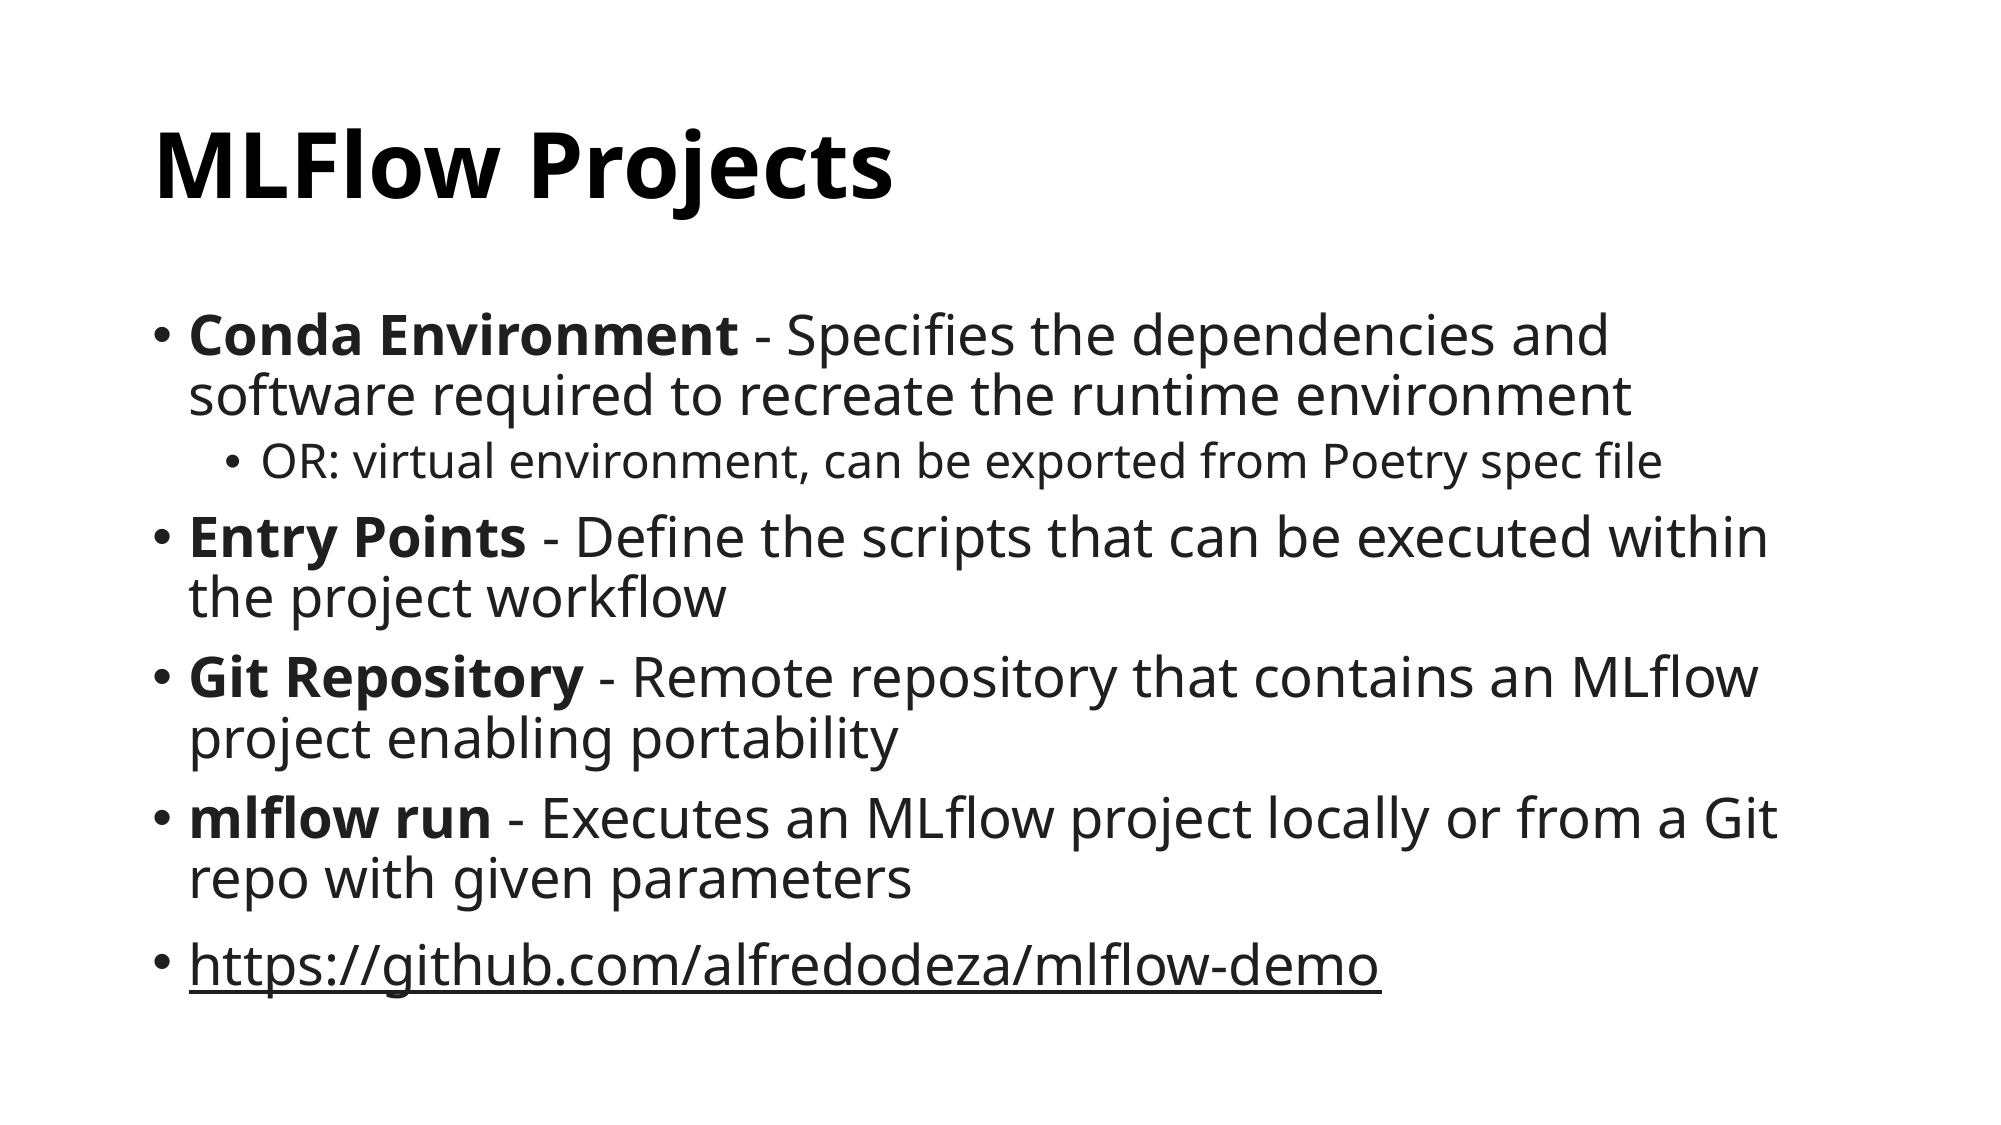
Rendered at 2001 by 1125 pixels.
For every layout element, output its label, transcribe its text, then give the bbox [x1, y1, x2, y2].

list Conda Environment - Specifies the dependencies and software required to recreate the runtime environment OR: virtual environment, can be exported from Poetry spec file Entry Points - Define the scripts that can be executed within the project workflow Git Repository - Remote repository that contains an MLflow project enabling portability mlflow run - Executes an MLflow project locally or from a Git repo with given parameters https://github.com/alfredodeza/mlflow-demo [137, 299, 1863, 1014]
title MLFlow Projects [137, 59, 1863, 278]
